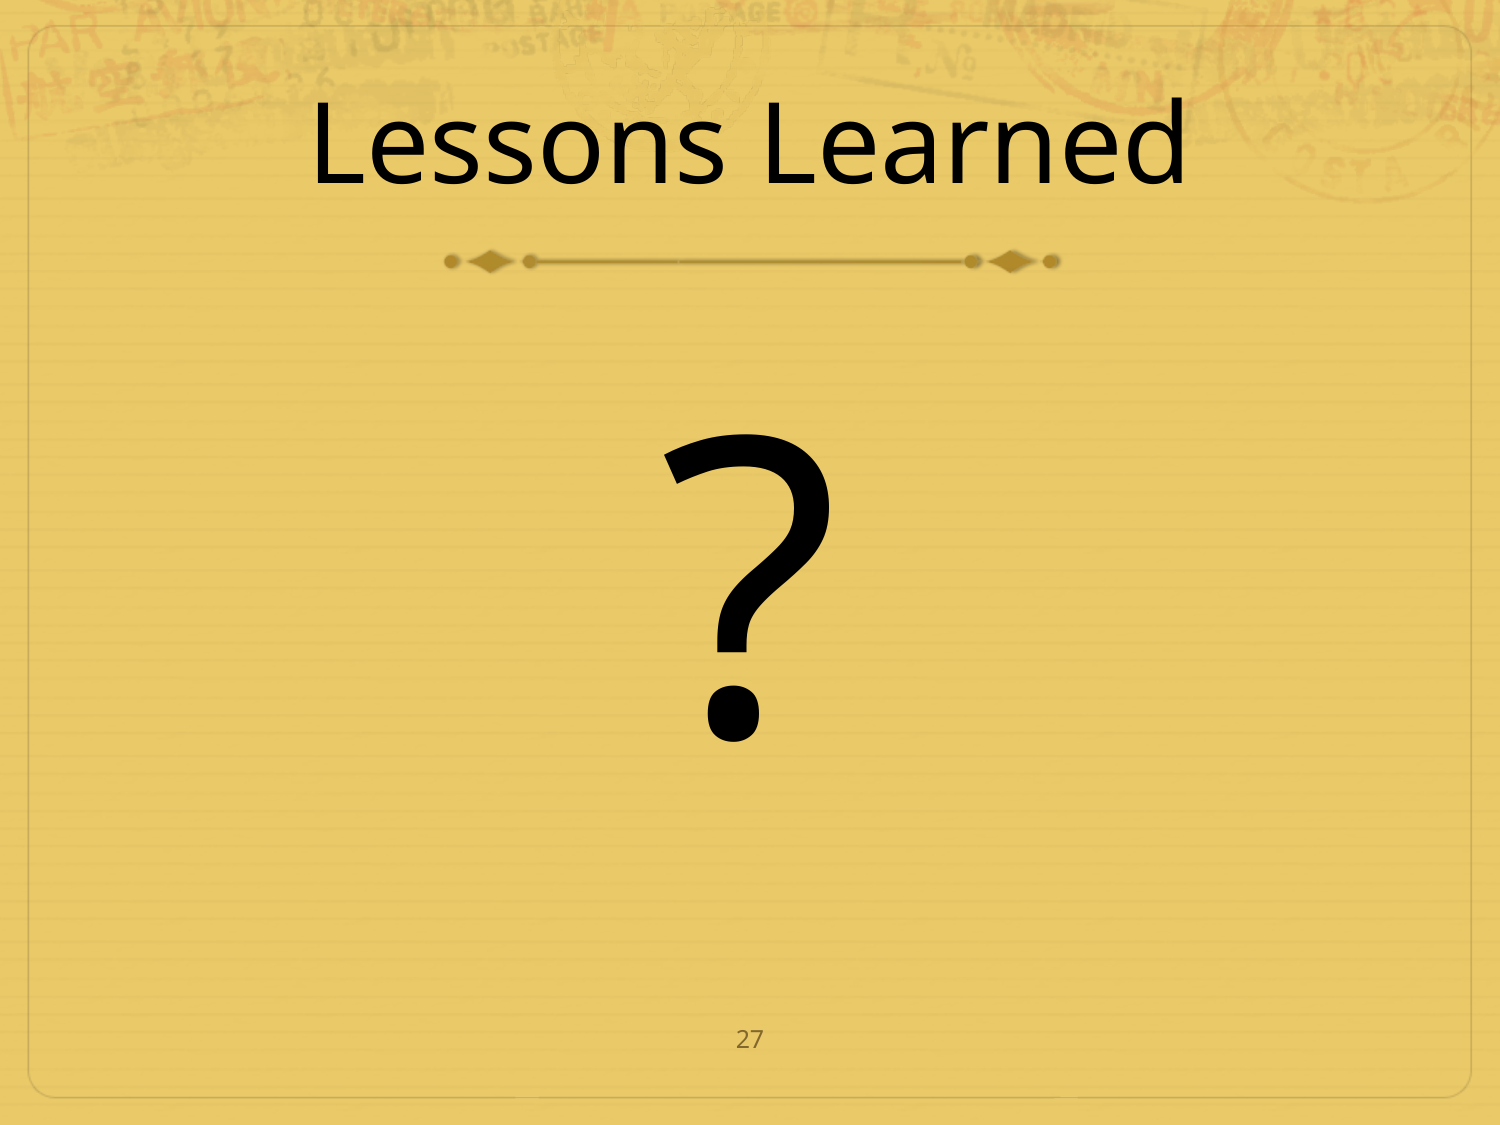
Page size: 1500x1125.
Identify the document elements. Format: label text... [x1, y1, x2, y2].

slide_number 27 [663, 1010, 837, 1071]
title Lessons Learned [93, 45, 1407, 233]
list ? [93, 312, 1407, 988]
picture [0, 0, 1500, 1125]
